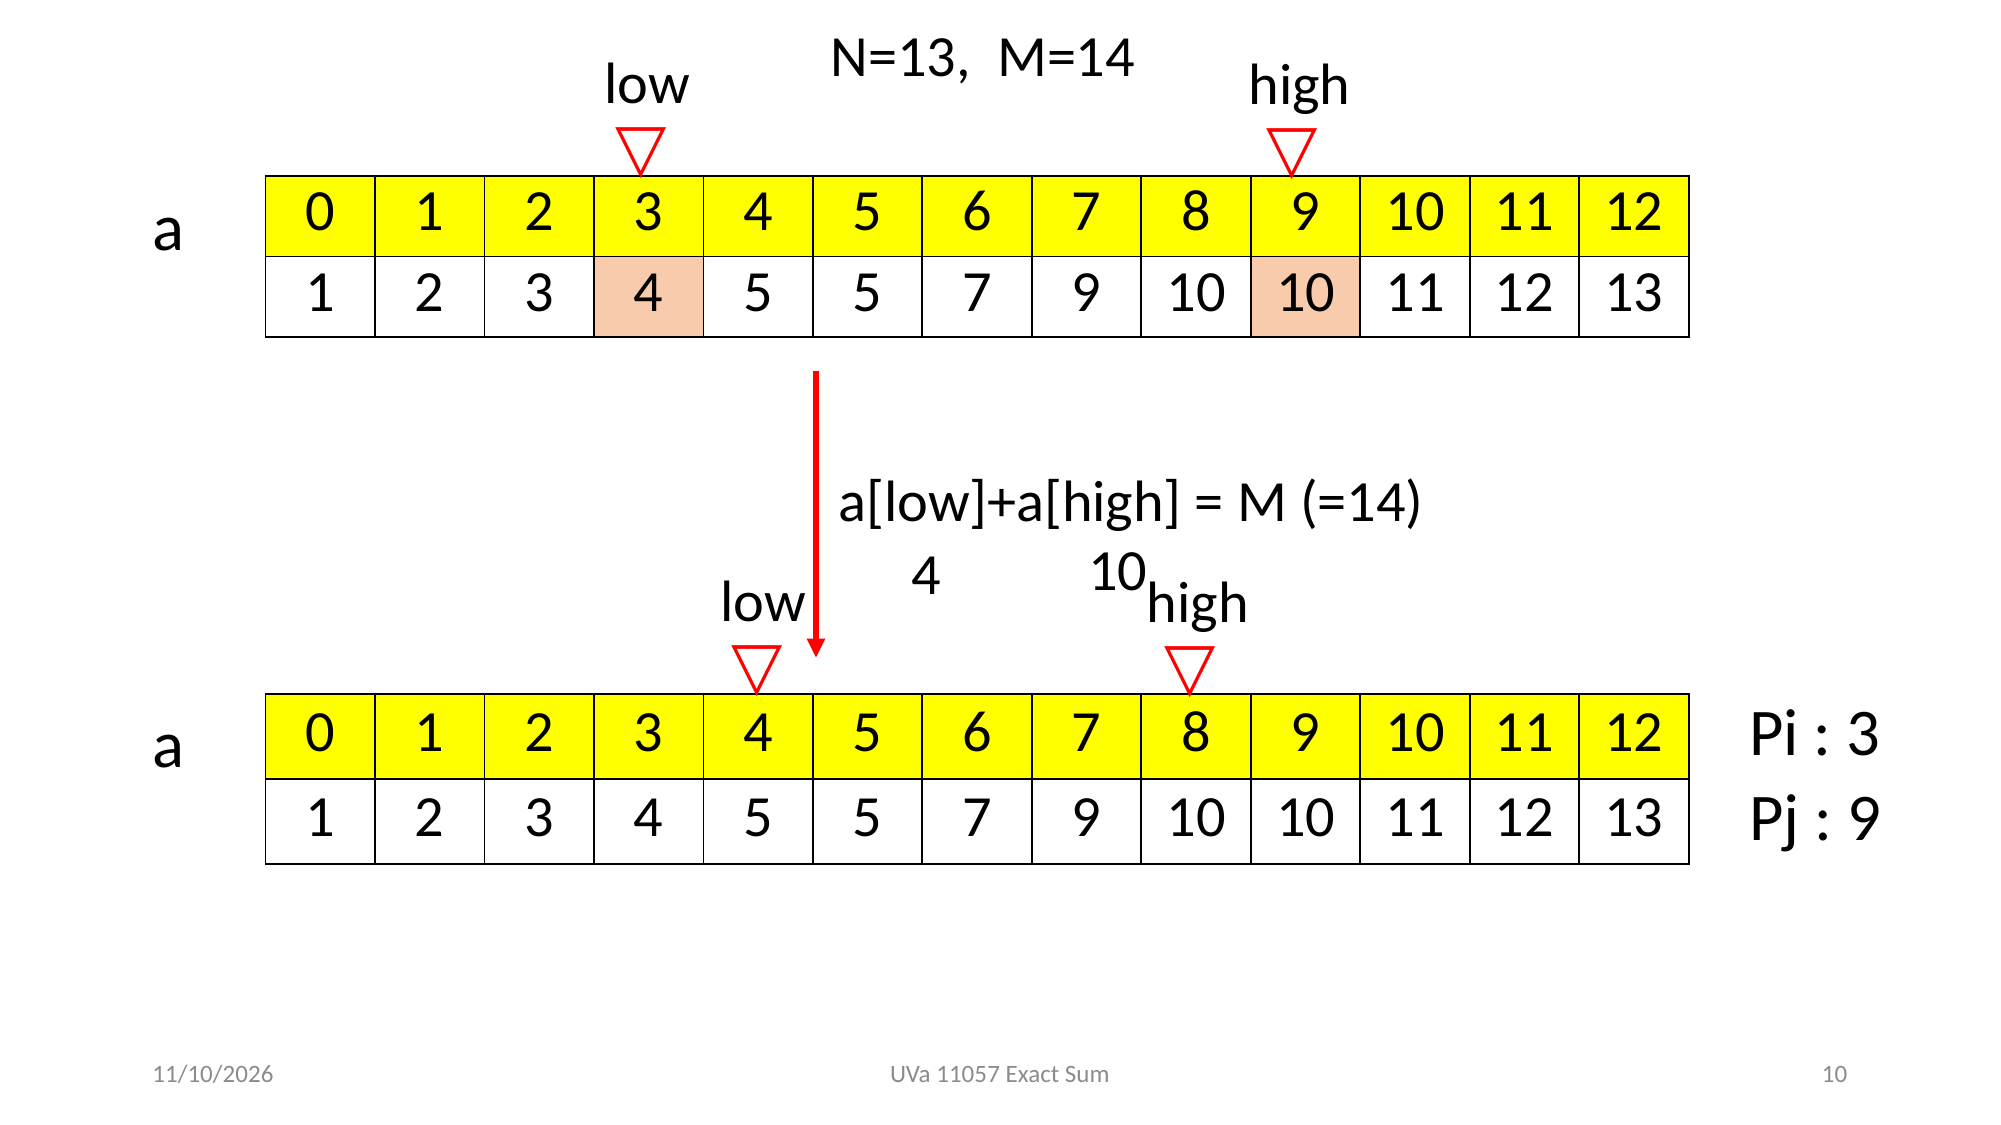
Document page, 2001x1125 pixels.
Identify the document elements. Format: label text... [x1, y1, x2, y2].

table_cell 7 [923, 780, 1031, 863]
table_header 9 [1252, 193, 1359, 256]
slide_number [137, 1042, 588, 1103]
table_cell 3 [485, 780, 593, 863]
table_cell 2 [376, 257, 484, 336]
table_cell 5 [704, 257, 812, 336]
table_cell 12 [1471, 780, 1578, 863]
table_header 8 [1142, 177, 1250, 256]
text_box low [705, 555, 813, 640]
table_header 3 [595, 177, 703, 256]
table_header 8 [1142, 695, 1250, 778]
text_box low [819, 555, 824, 638]
table_cell 13 [1580, 257, 1688, 336]
table_cell 5 [814, 257, 921, 336]
table_cell 10 [1252, 257, 1359, 336]
table_cell 10 [1252, 780, 1359, 863]
text_box ▽ [716, 640, 824, 709]
text_box a[low]+a[high] = M (=14) [823, 455, 1479, 541]
table_header 3 [595, 695, 703, 778]
text_box low [589, 37, 708, 123]
table_header 5 [814, 177, 921, 256]
text_box ▽ [1149, 642, 1257, 711]
table_cell 11 [1361, 780, 1469, 863]
text_box high [1233, 38, 1377, 124]
table_header 1 [376, 177, 484, 256]
table_header 10 [1361, 695, 1469, 778]
slide_number 10 [1412, 1042, 1863, 1103]
table_cell 13 [1580, 780, 1688, 863]
table_cell 2 [376, 780, 484, 863]
text_box Pj : 9 [1734, 766, 1963, 861]
table_cell 4 [595, 780, 703, 863]
table_header 0 [266, 695, 374, 778]
text_box 4 [896, 528, 969, 614]
table_header 11 [1471, 177, 1578, 256]
table_header 9 [1252, 695, 1359, 778]
table_header 11 [1471, 695, 1578, 778]
table_header 2 [485, 177, 593, 256]
text_box Pi : 3 [1734, 681, 1928, 766]
table_cell 9 [1033, 780, 1140, 863]
text_box a [137, 176, 197, 271]
table_cell 1 [266, 257, 374, 336]
table_header 7 [1033, 695, 1140, 778]
table_cell 9 [1033, 257, 1140, 336]
table_header 7 [1033, 177, 1140, 256]
table_header 12 [1580, 695, 1688, 778]
text_box a [137, 693, 197, 789]
text_box ▽ [1251, 124, 1359, 193]
table_header 12 [1580, 177, 1688, 256]
table_header 6 [923, 177, 1031, 256]
table_header 4 [704, 695, 812, 778]
table_cell 7 [923, 257, 1031, 336]
table_header 1 [376, 695, 484, 778]
table_cell 3 [485, 257, 593, 336]
table_cell 5 [814, 780, 921, 863]
table_cell 1 [266, 780, 374, 863]
table_header 4 [704, 177, 812, 256]
table_header 2 [485, 695, 593, 778]
text_box high [1132, 556, 1275, 642]
table_cell 10 [1142, 780, 1250, 863]
text_box 10 [1073, 525, 1170, 610]
table_cell 5 [704, 780, 812, 863]
footer UVa 11057 Exact Sum [662, 1042, 1338, 1103]
table_cell 11 [1361, 257, 1469, 336]
table_header 10 [1361, 177, 1469, 256]
text_box ▽ [600, 123, 708, 192]
table_cell 10 [1142, 257, 1250, 336]
table_header 6 [923, 695, 1031, 778]
table_header 0 [266, 177, 374, 256]
text_box N=13, M=14 [816, 10, 1172, 96]
table_cell 12 [1471, 257, 1578, 336]
table_header 5 [814, 695, 921, 778]
table_cell 4 [595, 257, 703, 336]
